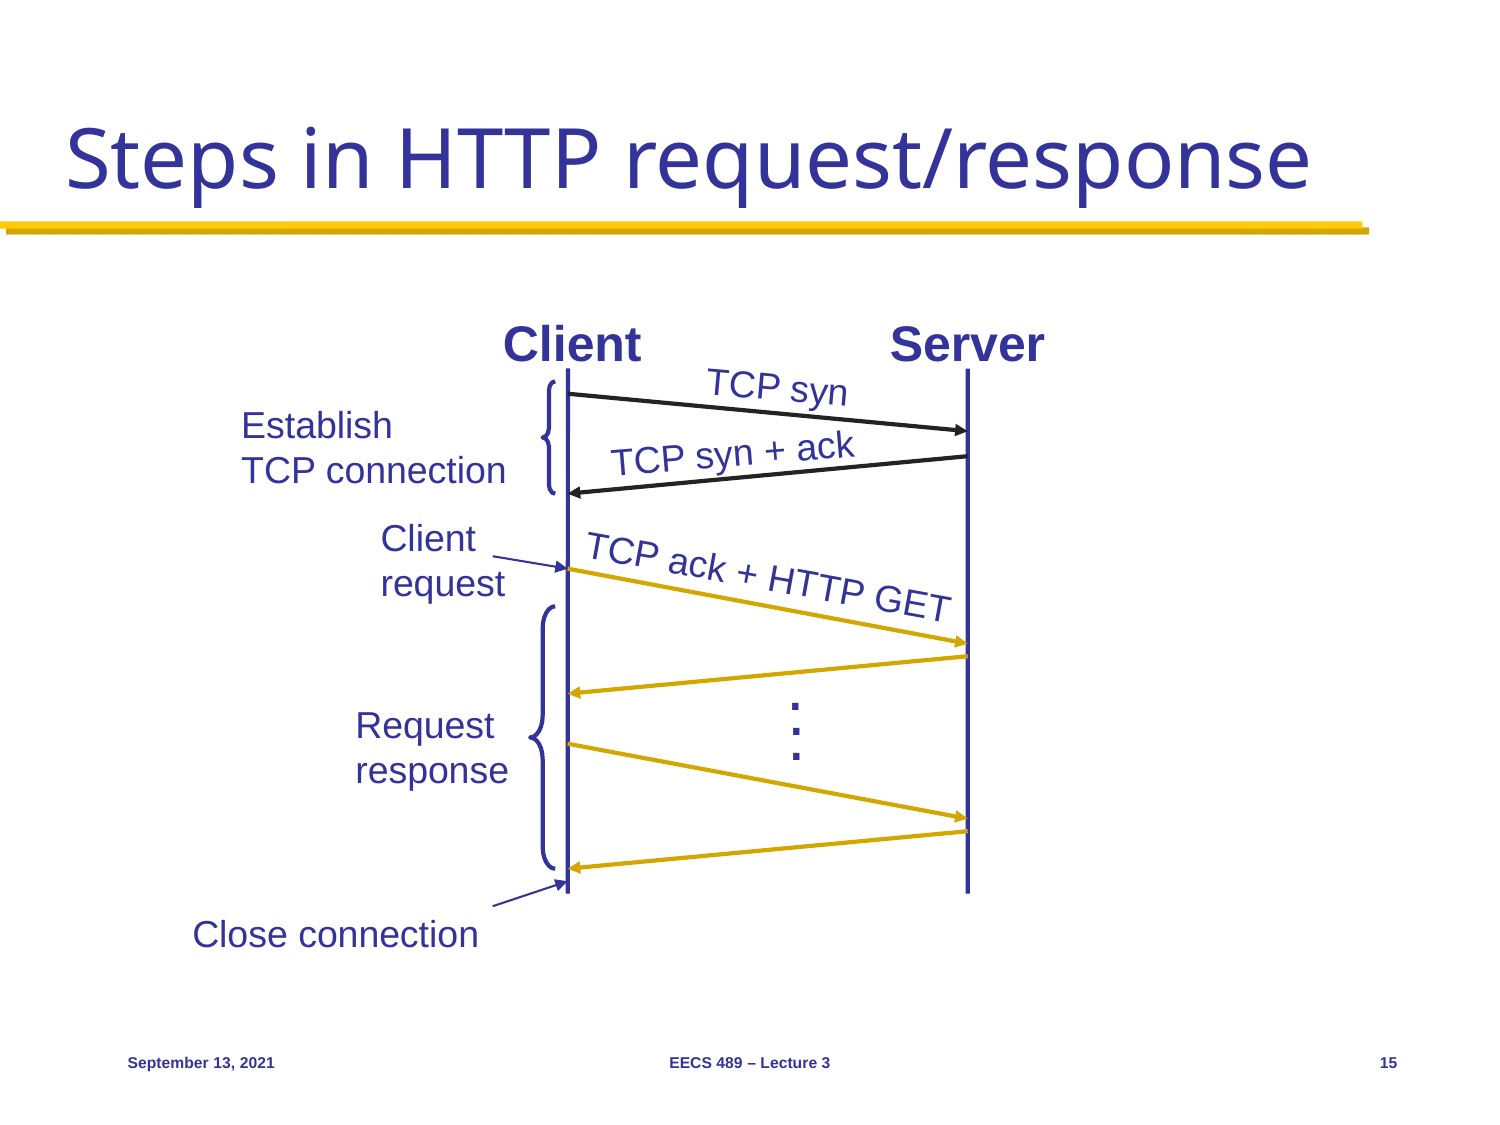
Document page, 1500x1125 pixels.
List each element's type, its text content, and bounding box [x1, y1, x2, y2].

text_box [542, 381, 556, 494]
text_box [813, 790, 968, 823]
text_box [867, 625, 968, 648]
text_box TCP syn + ack [593, 409, 882, 493]
text_box [492, 556, 568, 573]
text_box [879, 422, 968, 437]
text_box [530, 606, 556, 869]
title Steps in HTTP request/response [49, 24, 1451, 213]
text_box [567, 486, 598, 499]
text_box Client request [365, 506, 521, 611]
text_box TCP ack + HTTP GET [566, 510, 971, 642]
slide_number 15 [1312, 1024, 1413, 1101]
text_box [504, 879, 568, 902]
text_box [567, 675, 766, 699]
text_box TCP syn [689, 348, 867, 417]
text_box Client [488, 304, 657, 379]
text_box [771, 636, 822, 783]
footer EECS 489 – Lecture 3 [512, 1024, 988, 1101]
text_box Server [874, 304, 1061, 379]
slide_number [112, 1024, 426, 1101]
text_box Establish TCP connection [226, 393, 522, 499]
text_box [567, 831, 968, 874]
text_box Close connection [83, 902, 588, 962]
text_box Request response [340, 693, 525, 799]
